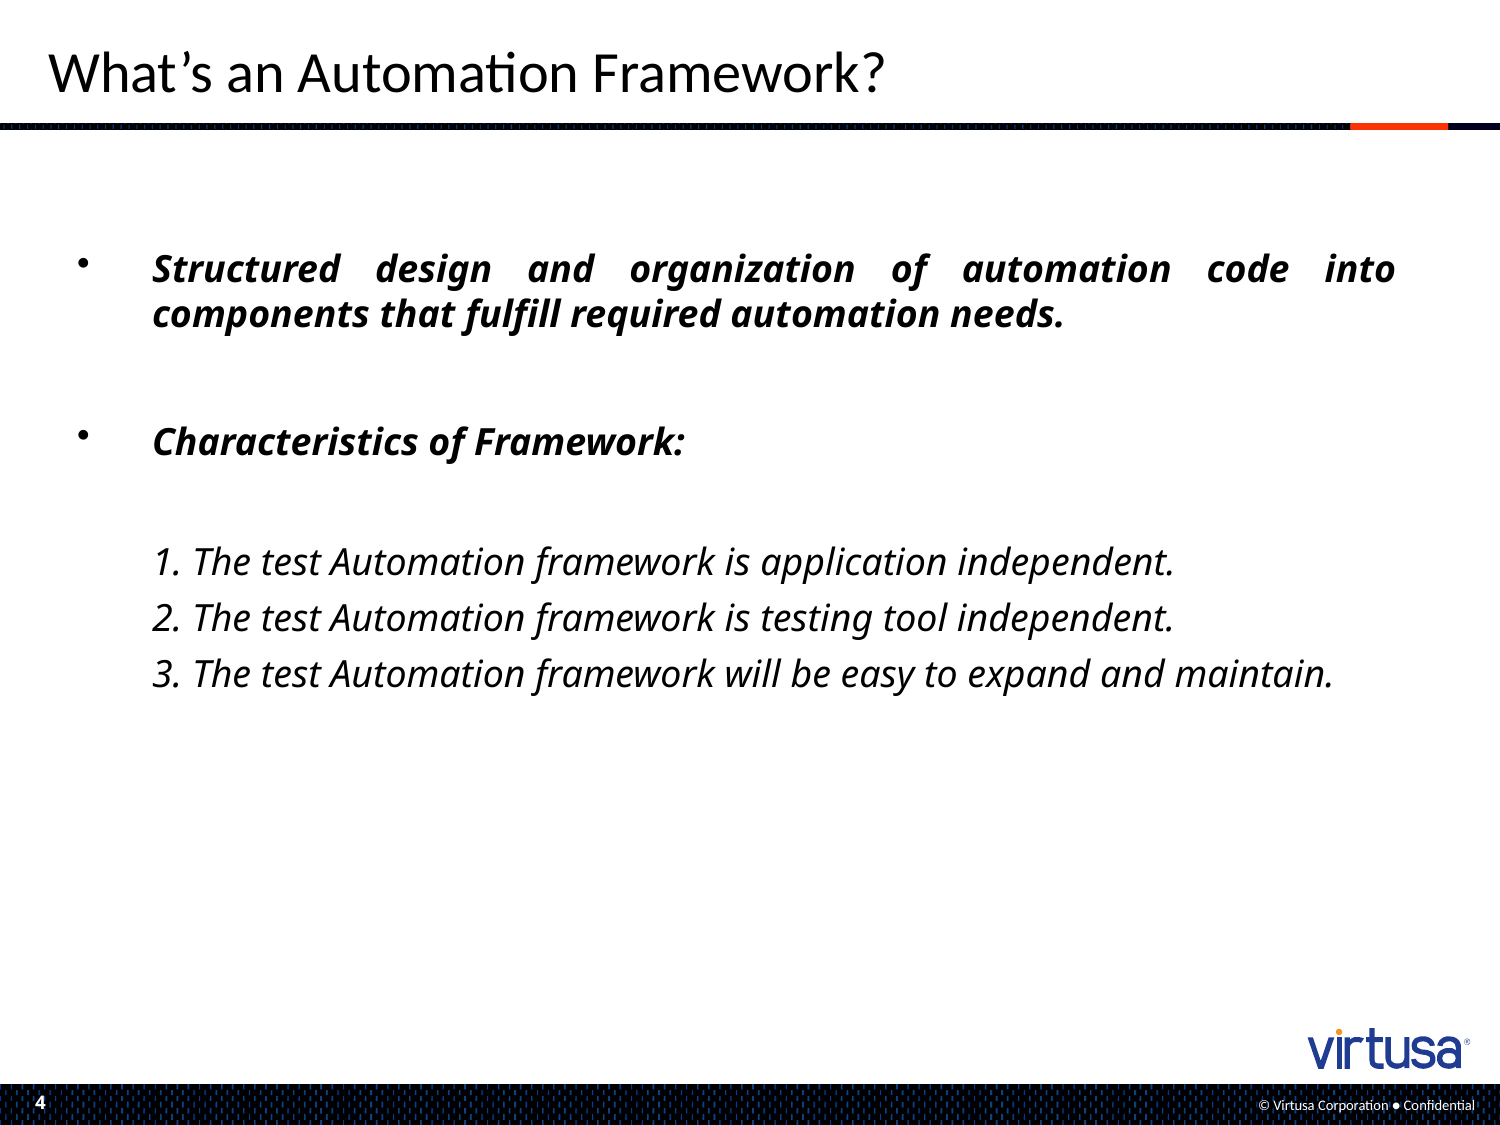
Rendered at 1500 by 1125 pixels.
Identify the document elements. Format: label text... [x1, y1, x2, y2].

picture [0, 1084, 1500, 1125]
text_box Structured design and organization of automation code into components that fulfill required automation needs. Characteristics of Framework: 1. The test Automation framework is application independent. 2. The test Automation framework is testing tool independent. 3. The test Automation framework will be easy to expand and maintain. [62, 237, 1413, 792]
title What’s an Automation Framework? [48, 16, 1454, 105]
picture [0, 123, 1500, 130]
